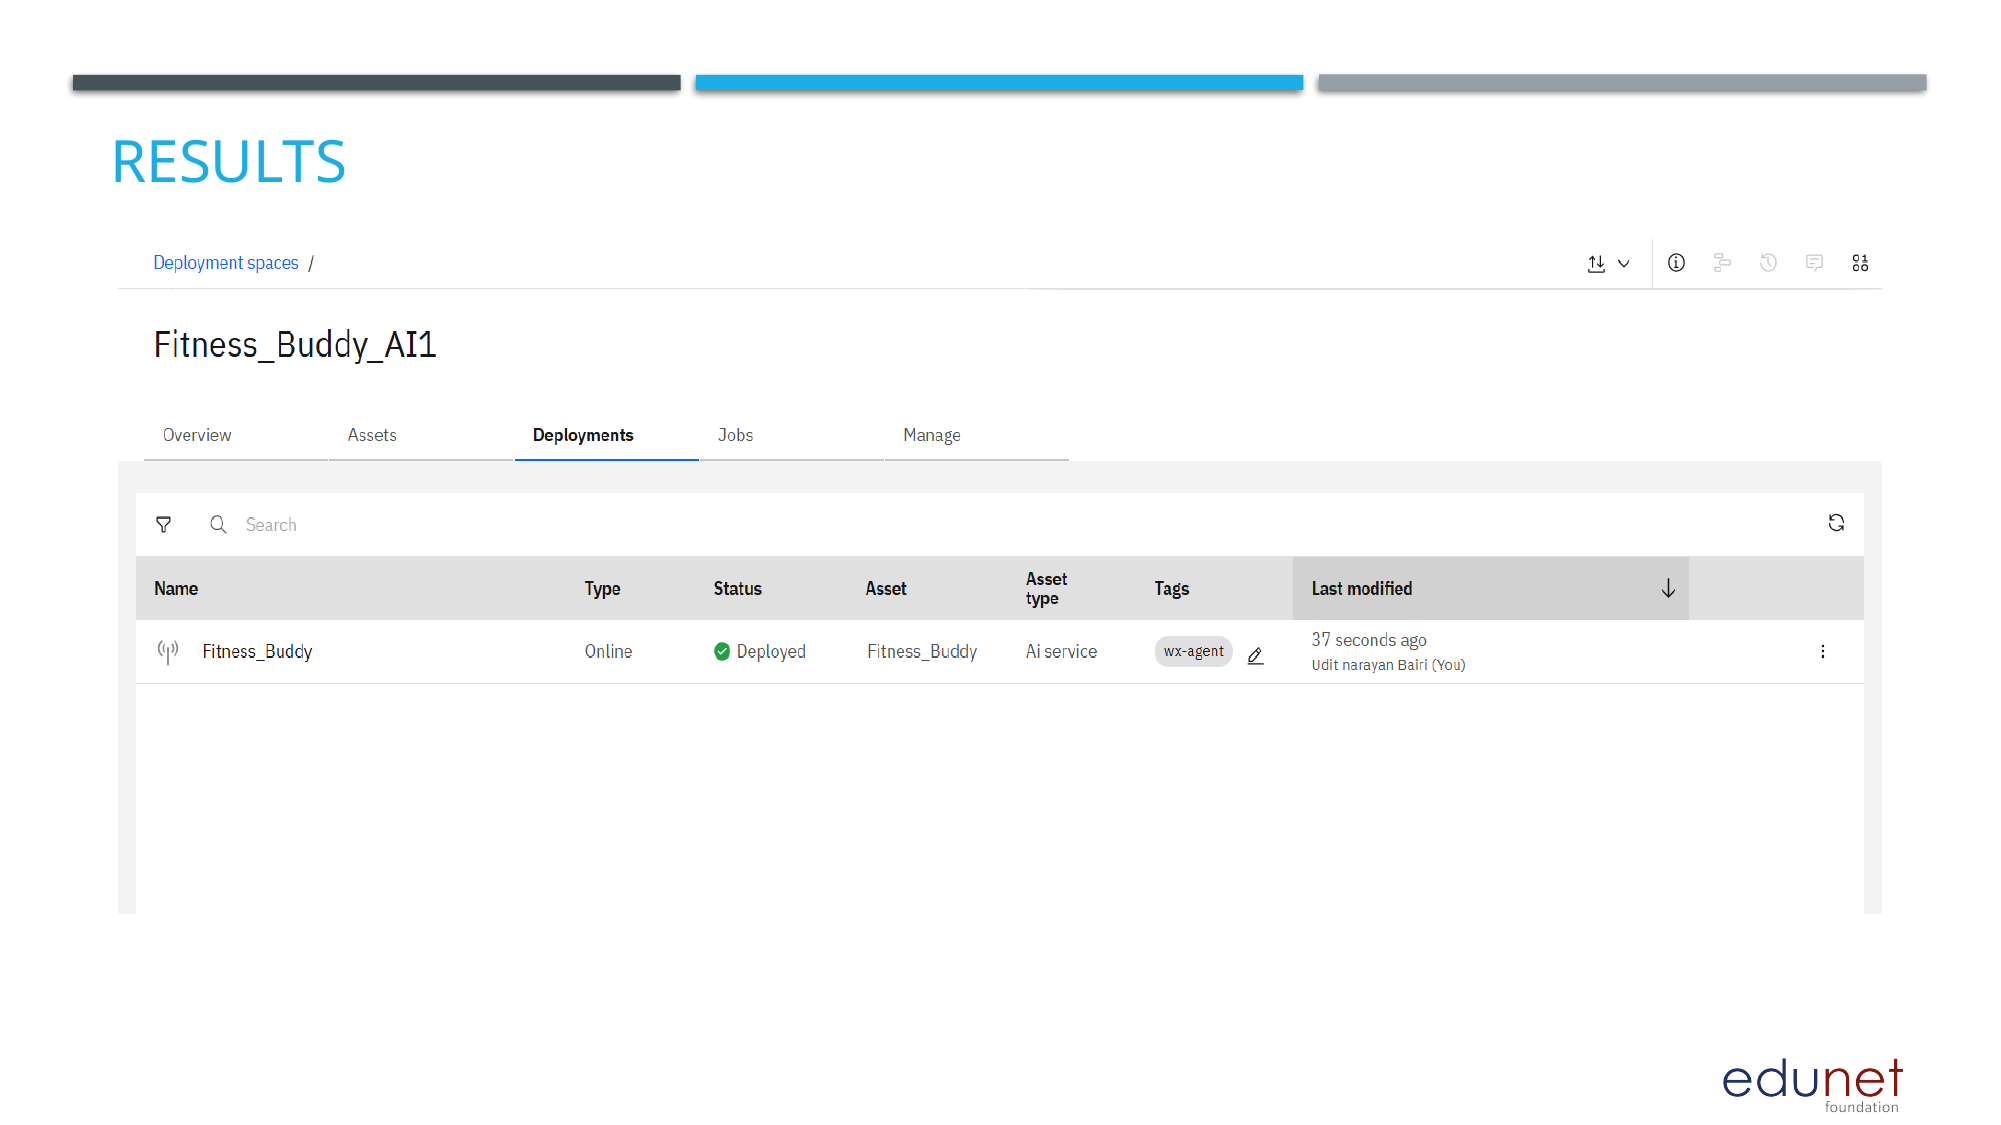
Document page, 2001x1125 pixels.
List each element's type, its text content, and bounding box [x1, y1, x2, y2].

picture [1719, 1056, 1905, 1116]
title Results [95, 115, 1905, 203]
picture [118, 239, 1882, 915]
